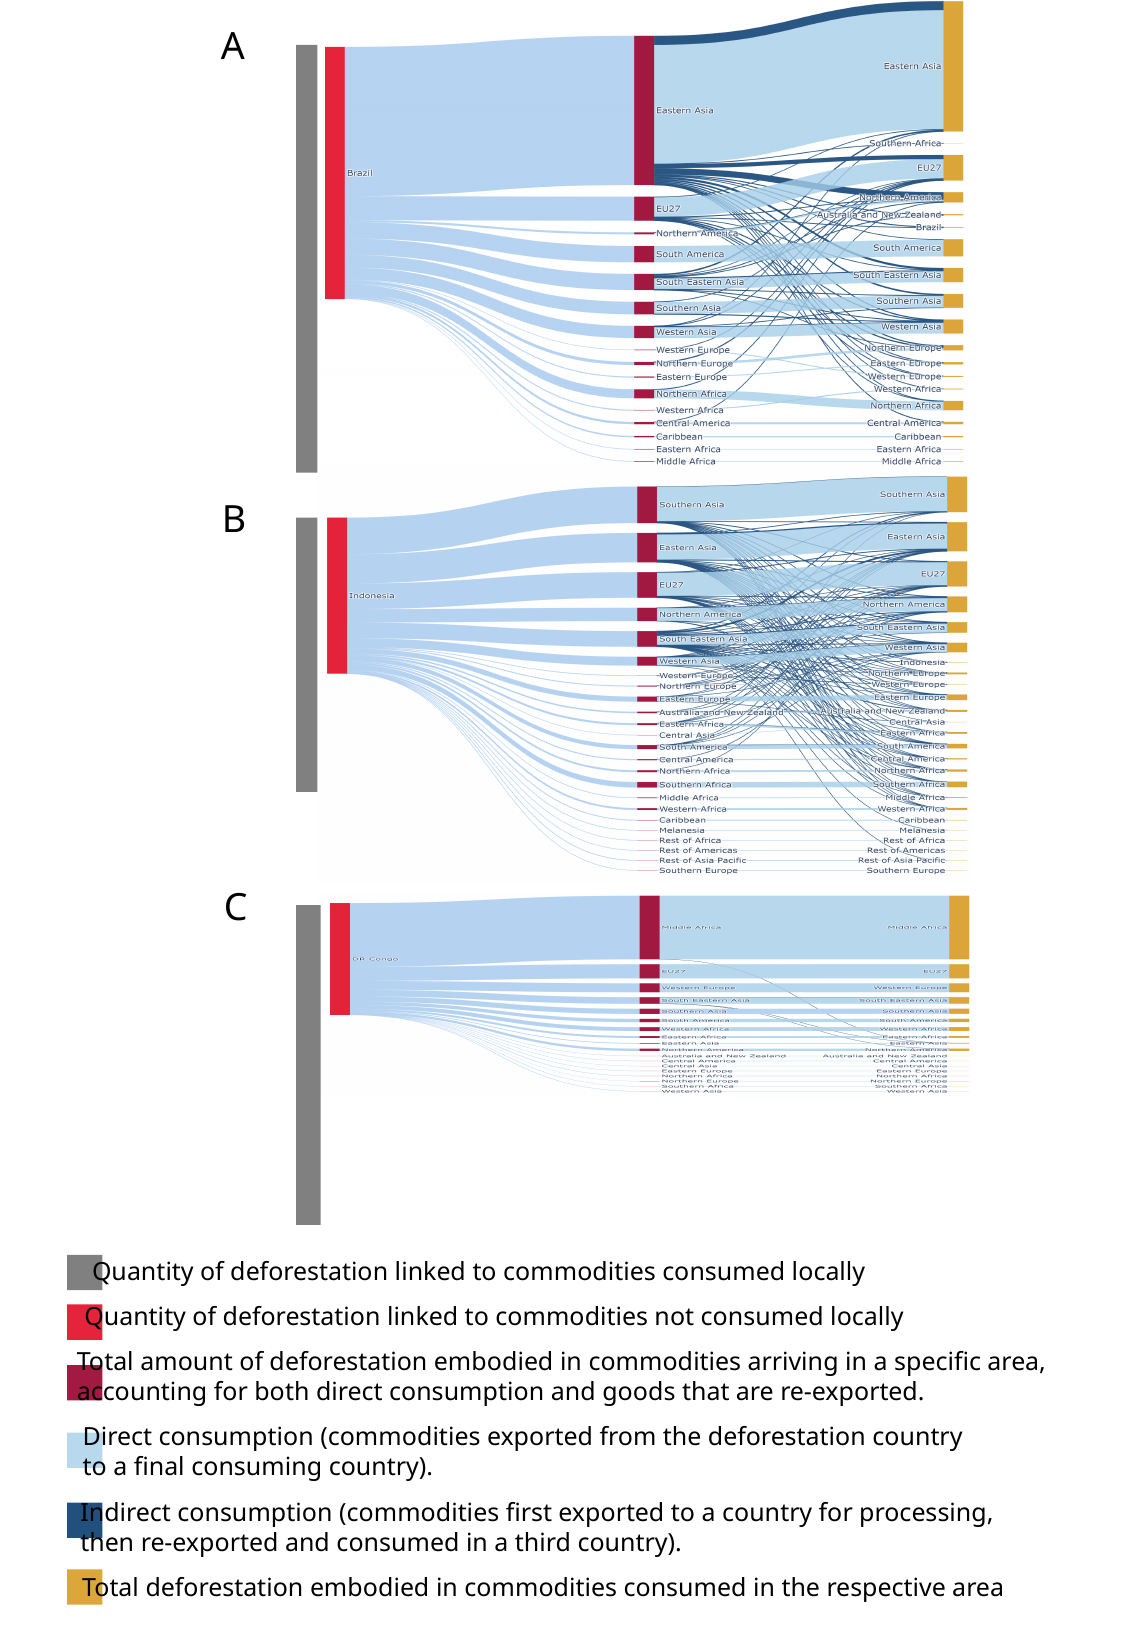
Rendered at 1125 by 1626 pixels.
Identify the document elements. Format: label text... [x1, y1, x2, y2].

text_box [295, 43, 316, 474]
text_box A [206, 14, 260, 75]
text_box Total amount of deforestation embodied in commodities arriving in a specific area, accounting for both direct consumption and goods that are re-exported. [62, 1338, 1069, 1413]
text_box Indirect consumption (commodities first exported to a country for processing, then re-exported and consumed in a third country). [65, 1488, 1017, 1564]
text_box [65, 1303, 69, 1338]
text_box B [207, 487, 262, 547]
text_box Quantity of deforestation linked to commodities consumed locally [77, 1248, 882, 1293]
text_box [295, 516, 316, 793]
text_box [295, 904, 322, 1226]
text_box Total deforestation embodied in commodities consumed in the respective area [67, 1564, 1021, 1610]
picture [316, 892, 972, 1097]
text_box Direct consumption (commodities exported from the deforestation country to a final consuming country). [67, 1413, 986, 1488]
text_box Quantity of deforestation linked to commodities not consumed locally [69, 1293, 920, 1338]
text_box C [209, 876, 263, 936]
picture [316, 0, 972, 885]
text_box [65, 1253, 77, 1292]
